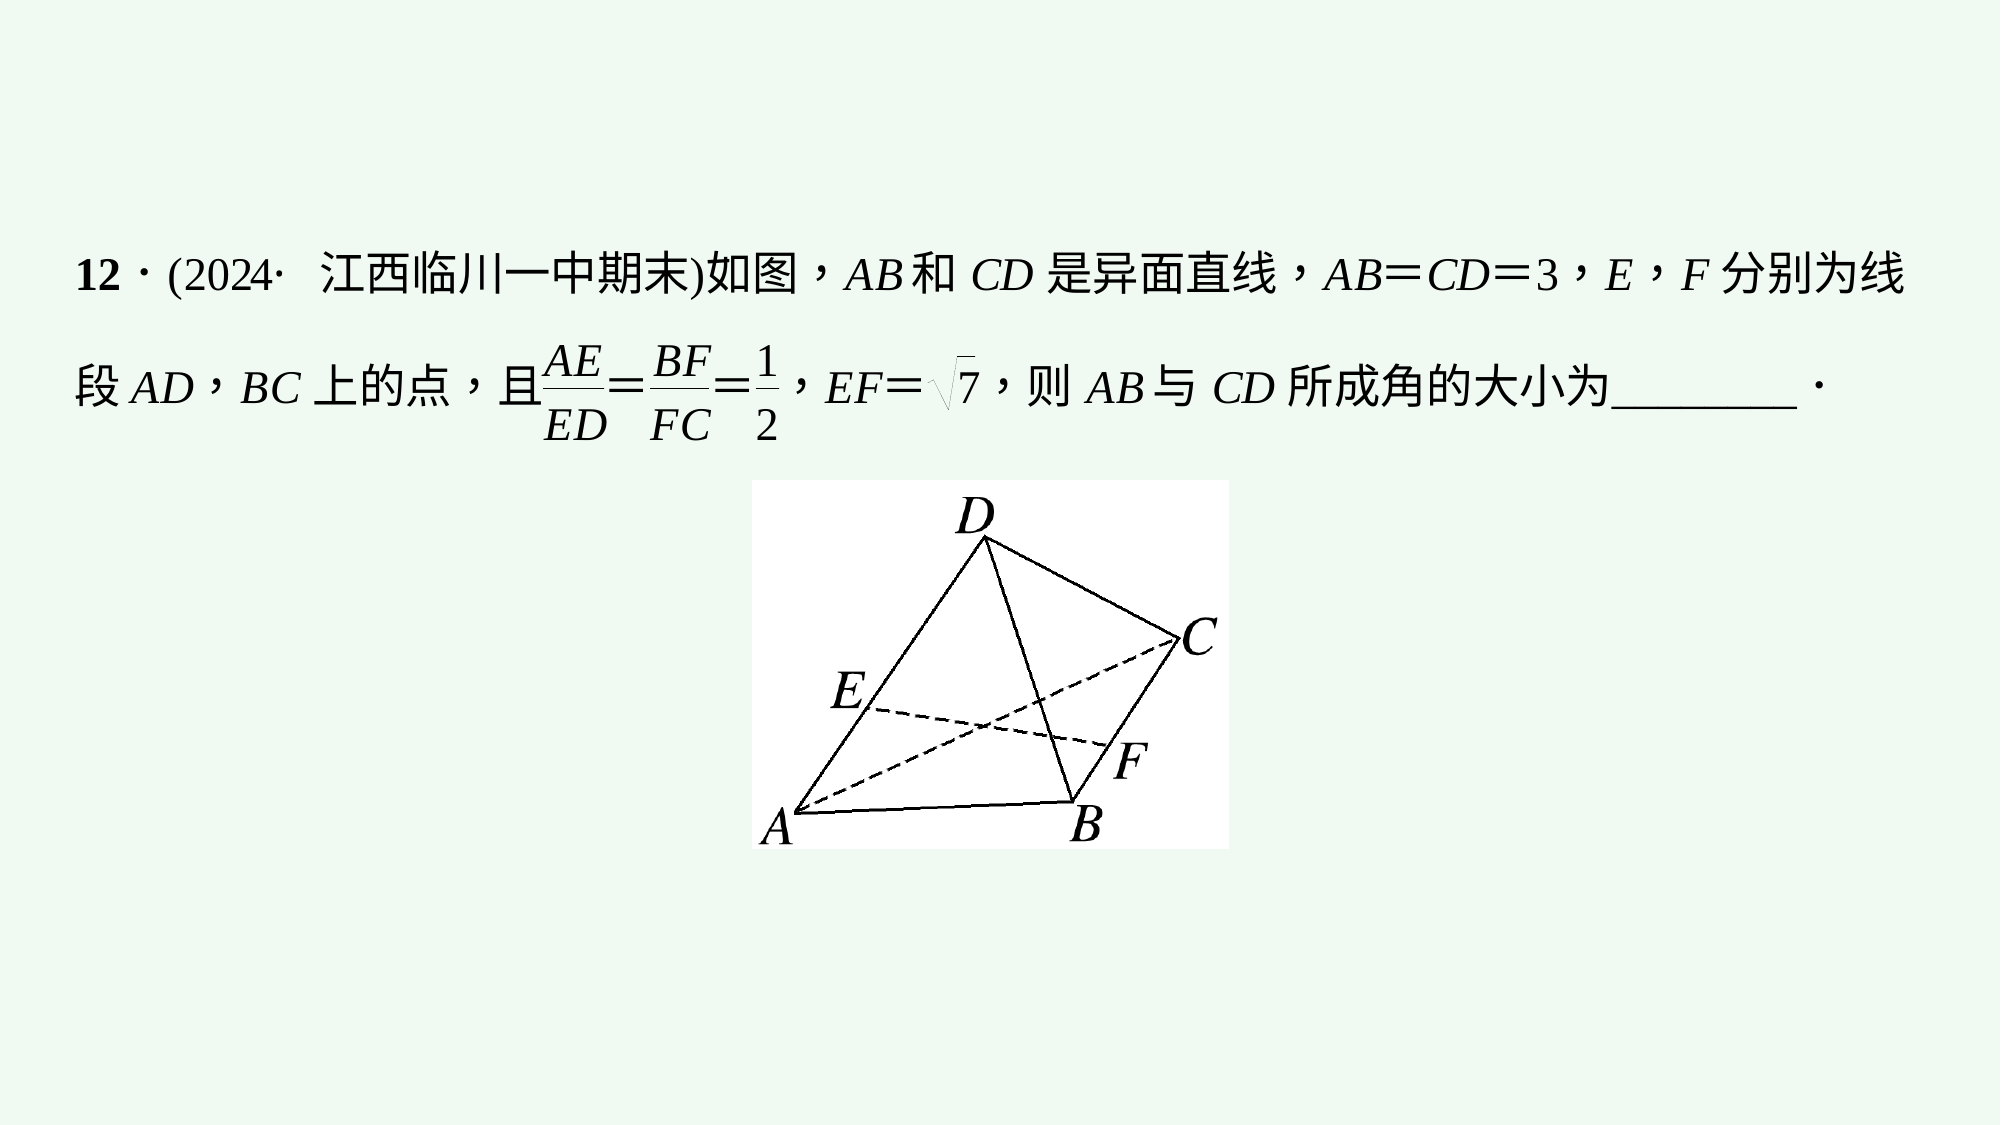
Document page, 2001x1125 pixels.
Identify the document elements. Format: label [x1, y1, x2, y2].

text_box [74, 242, 1907, 882]
